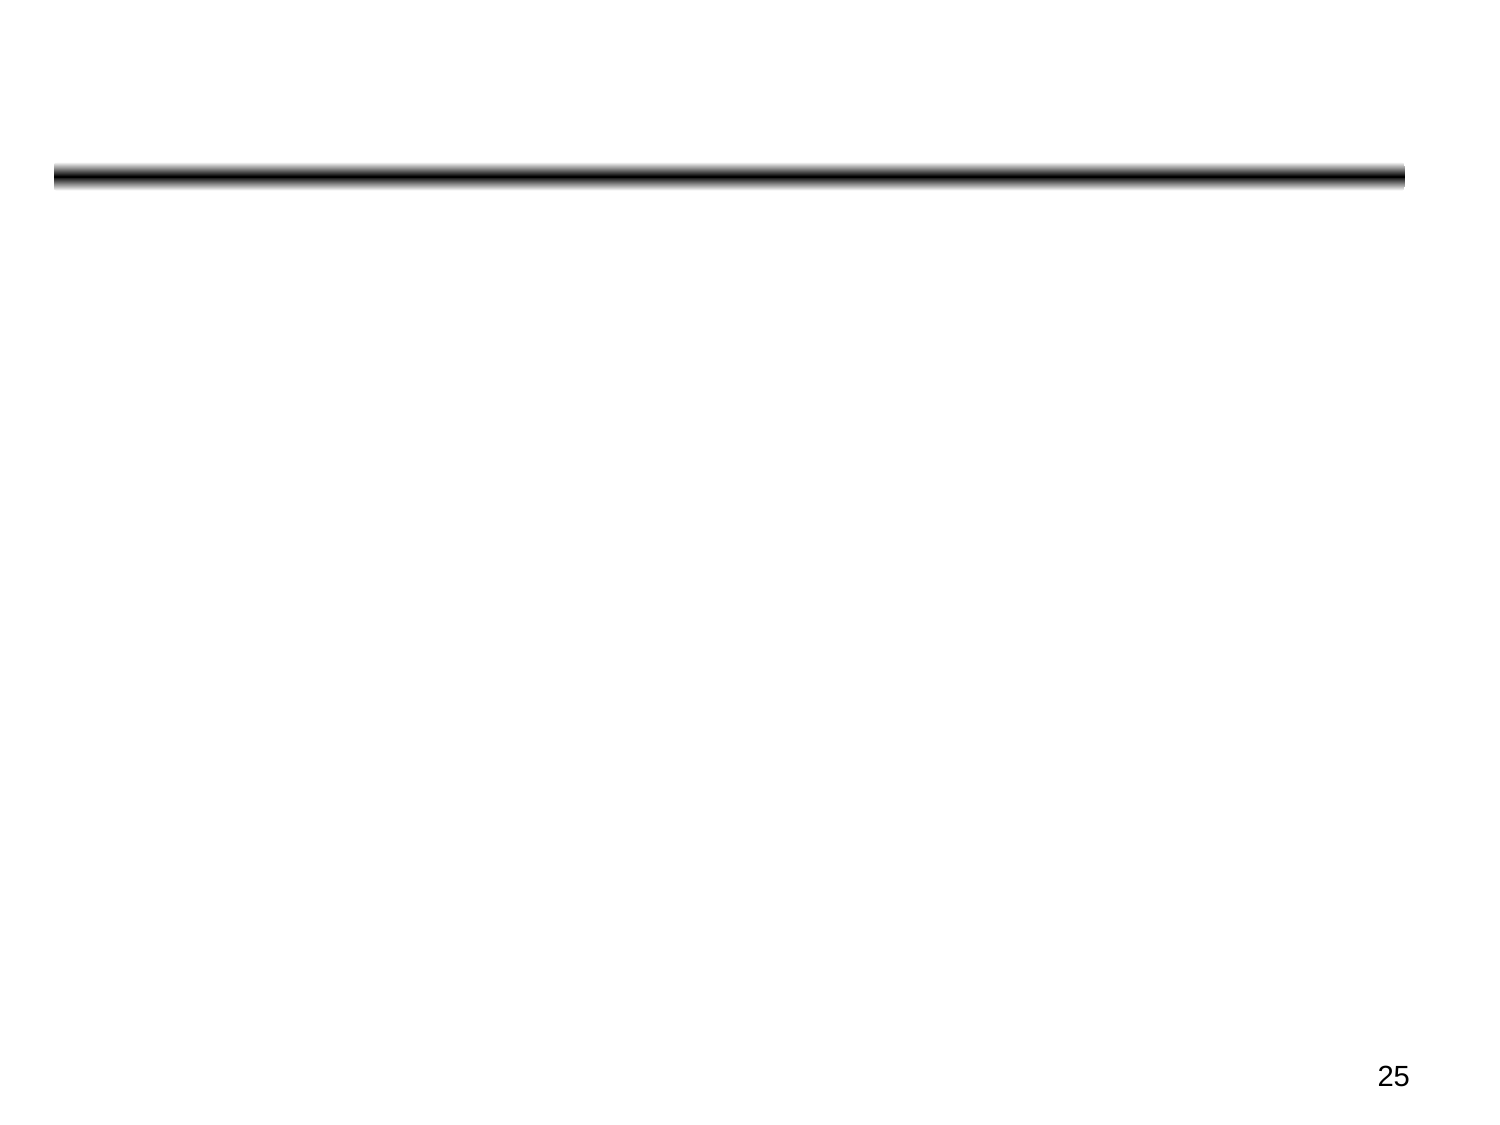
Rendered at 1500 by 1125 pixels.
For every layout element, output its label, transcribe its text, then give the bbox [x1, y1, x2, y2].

slide_number ‹#› [1074, 1049, 1425, 1103]
